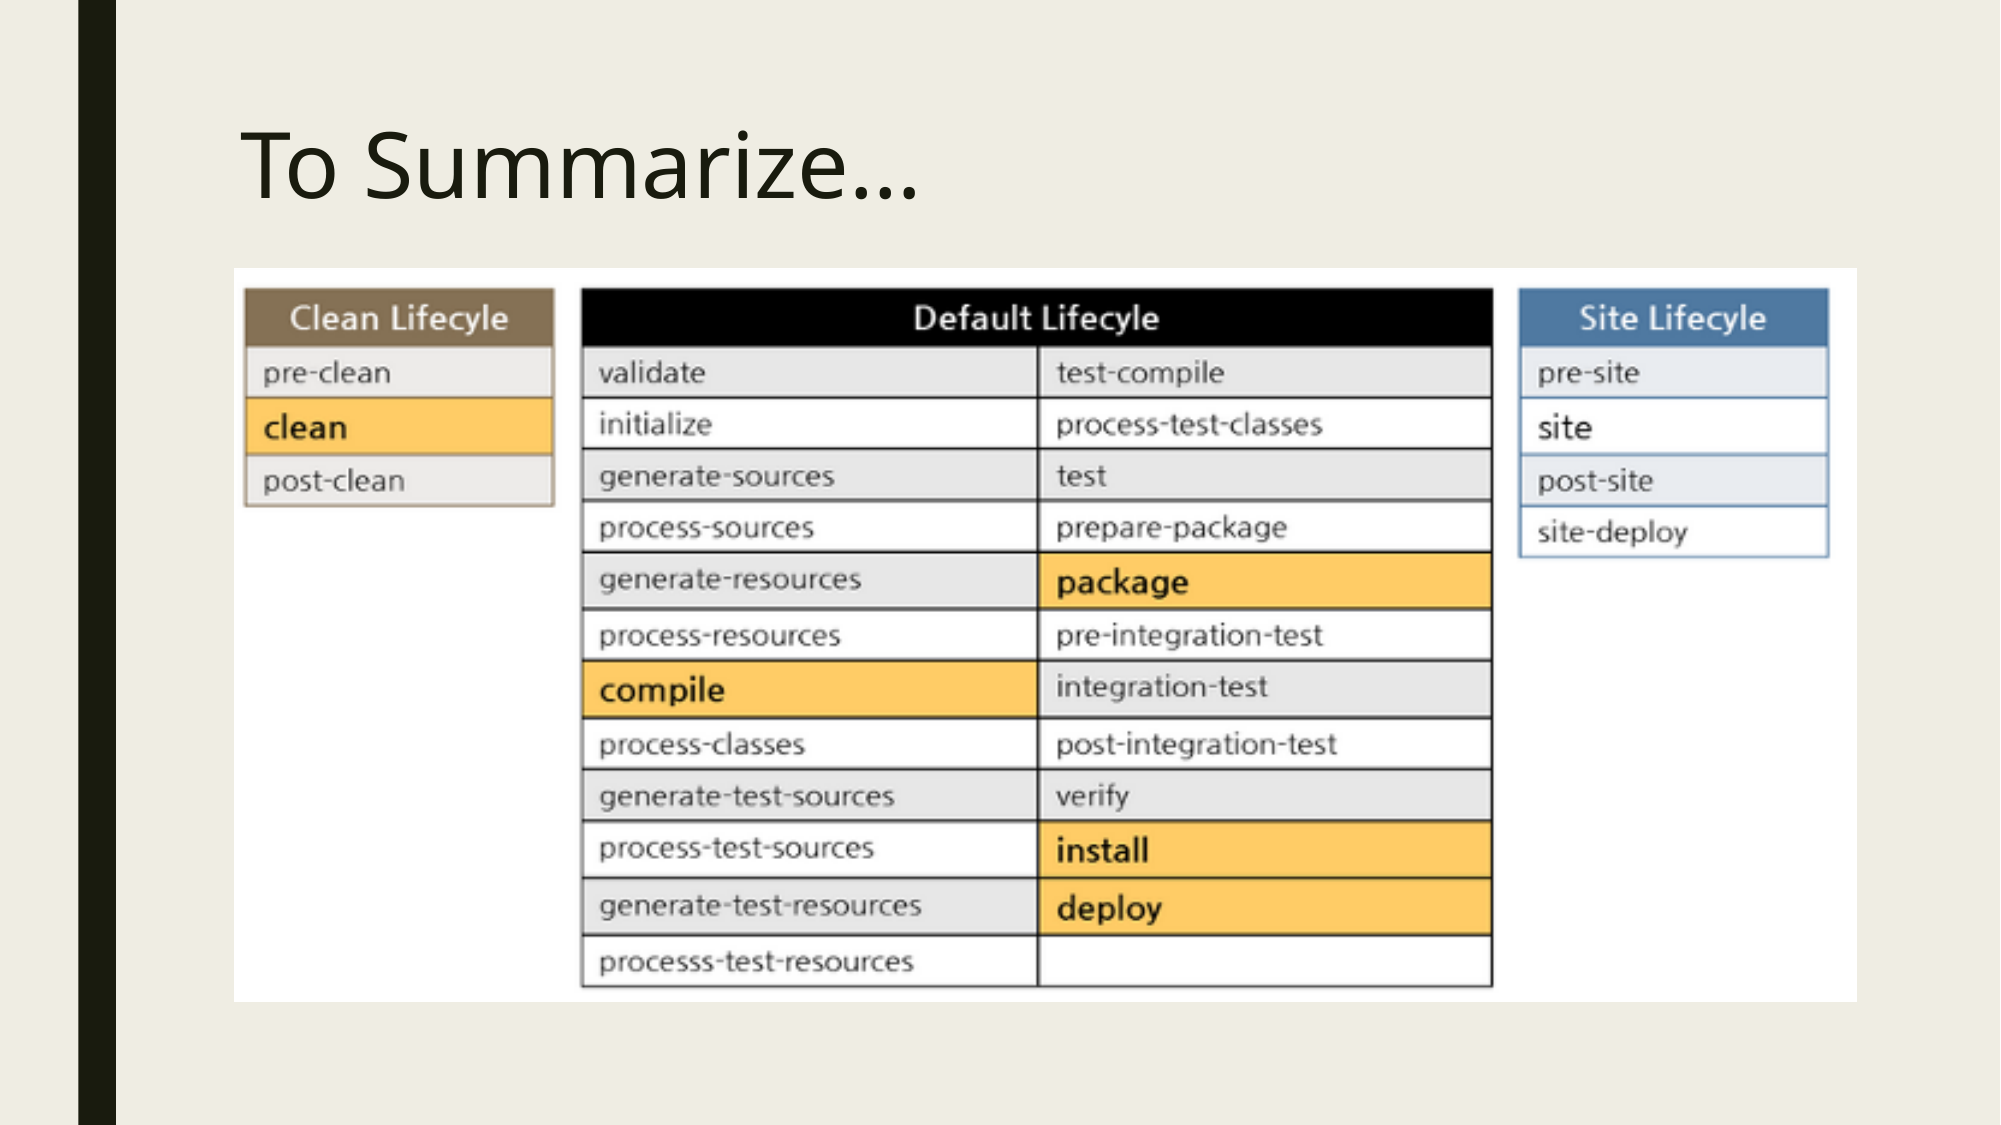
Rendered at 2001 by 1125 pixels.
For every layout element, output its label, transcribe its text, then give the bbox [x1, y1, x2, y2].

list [234, 268, 1857, 1002]
title To Summarize… [225, 112, 1800, 357]
